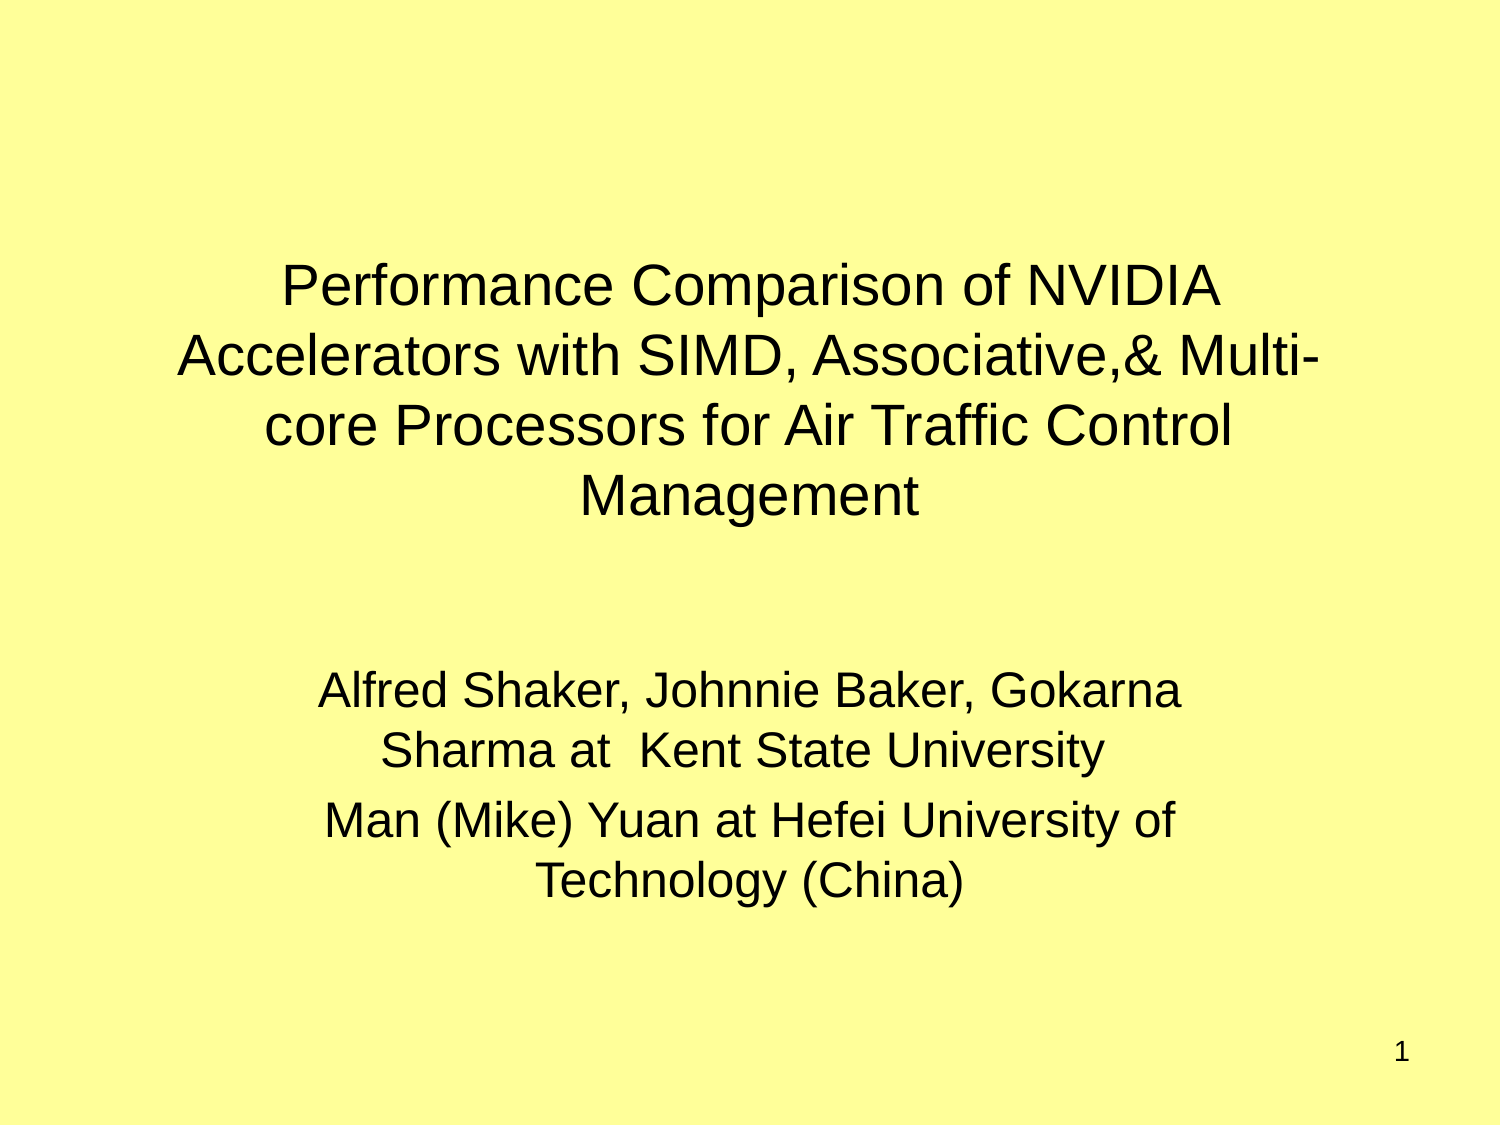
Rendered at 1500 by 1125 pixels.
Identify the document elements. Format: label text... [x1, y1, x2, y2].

slide_number 1 [1074, 1024, 1426, 1103]
title Performance Comparison of NVIDIA Accelerators with SIMD, Associative,& Multi-core Processors for Air Traffic Control Management [112, 162, 1388, 613]
subtitle Alfred Shaker, Johnnie Baker, Gokarna Sharma at Kent State University Man (Mike) Yuan at Hefei University of Technology (China) [225, 650, 1275, 963]
